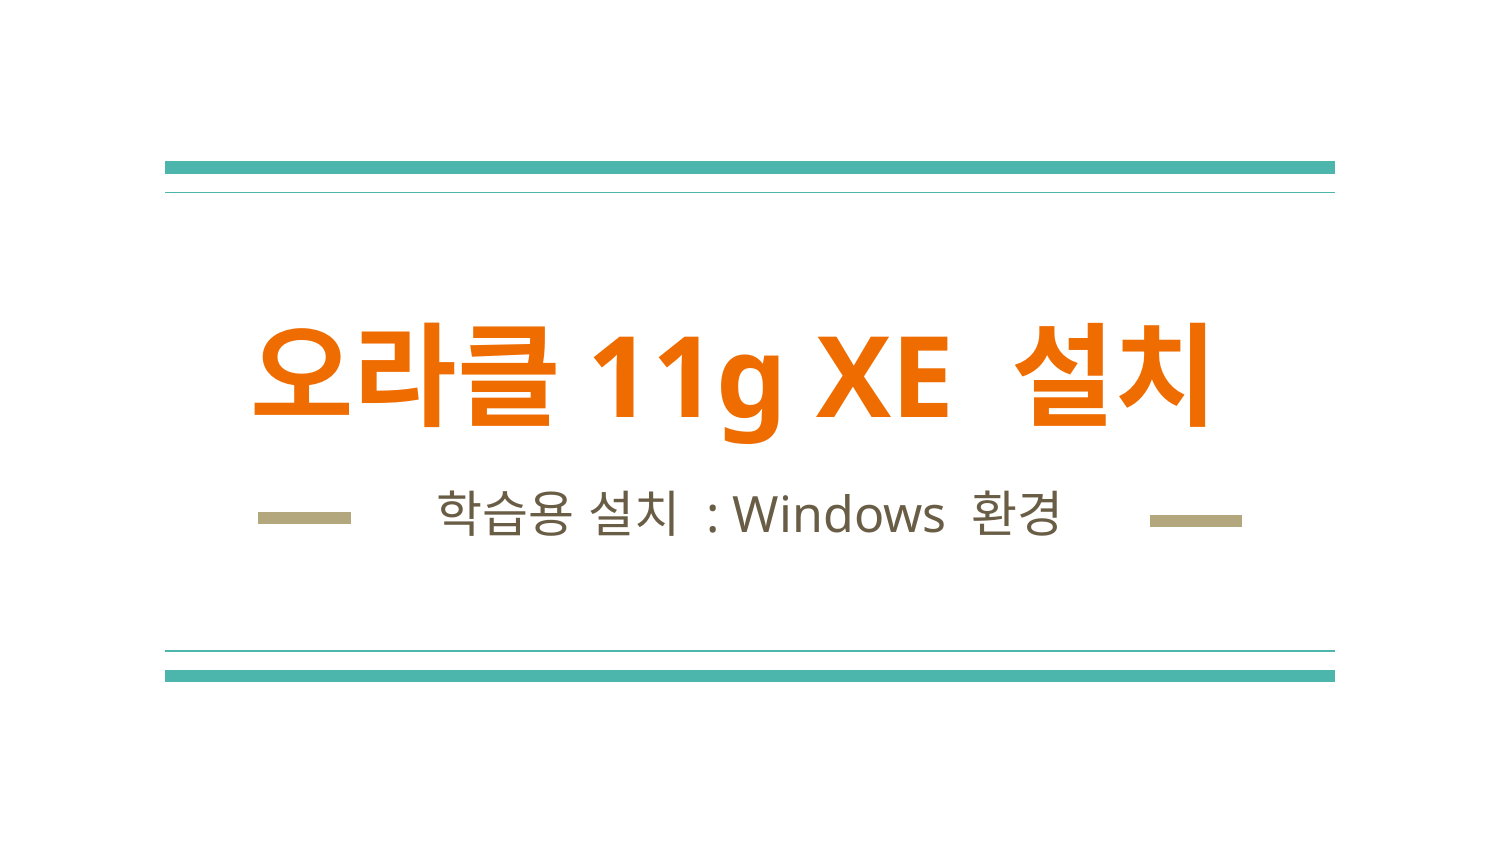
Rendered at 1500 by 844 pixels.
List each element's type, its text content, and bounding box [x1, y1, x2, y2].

subtitle 학습용 설치 : Windows 환경 [350, 467, 1150, 598]
title 오라클11g XE 설치 [164, 287, 1336, 456]
